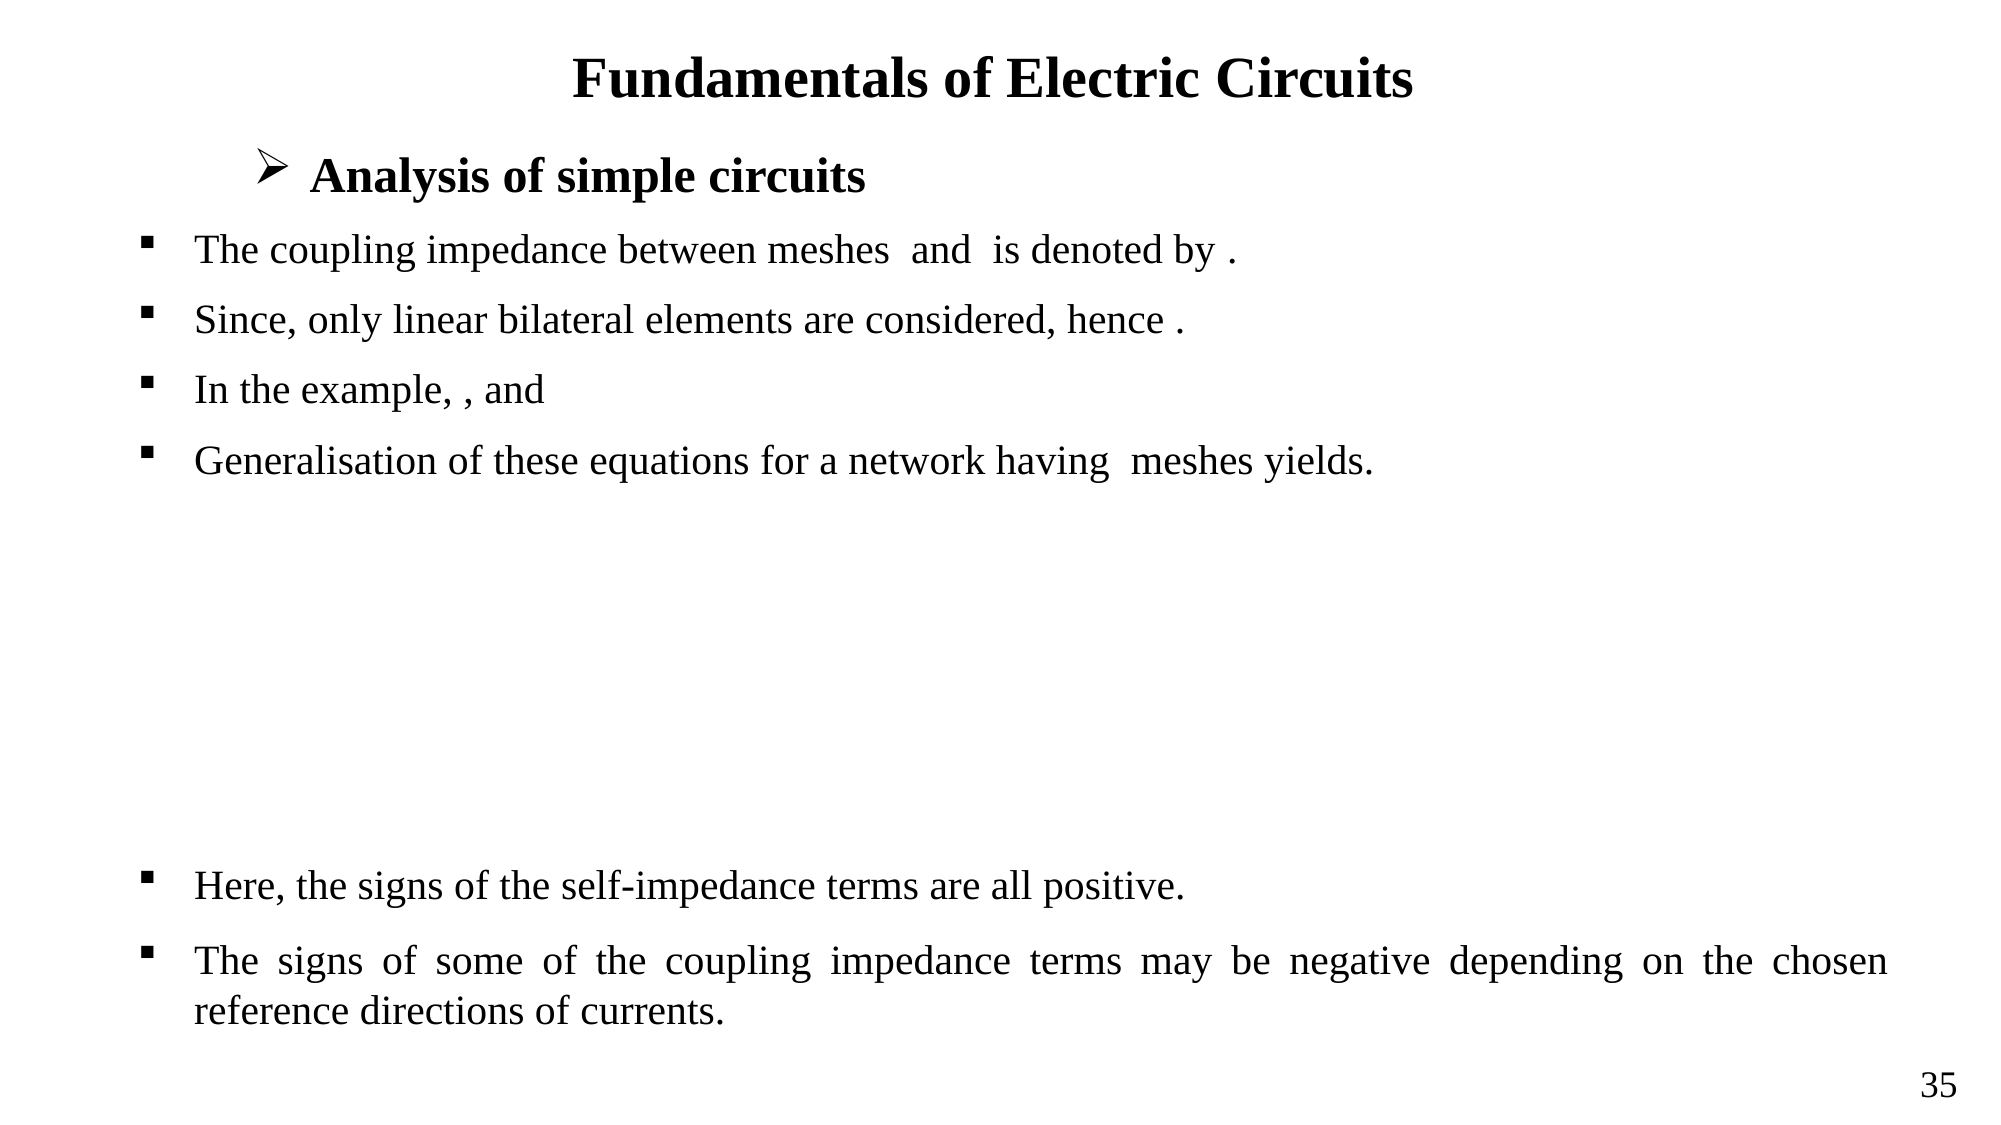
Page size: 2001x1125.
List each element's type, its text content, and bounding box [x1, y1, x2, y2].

text_box Fundamentals of Electric Circuits [558, 32, 1431, 117]
text_box 35 [1905, 1052, 1973, 1113]
